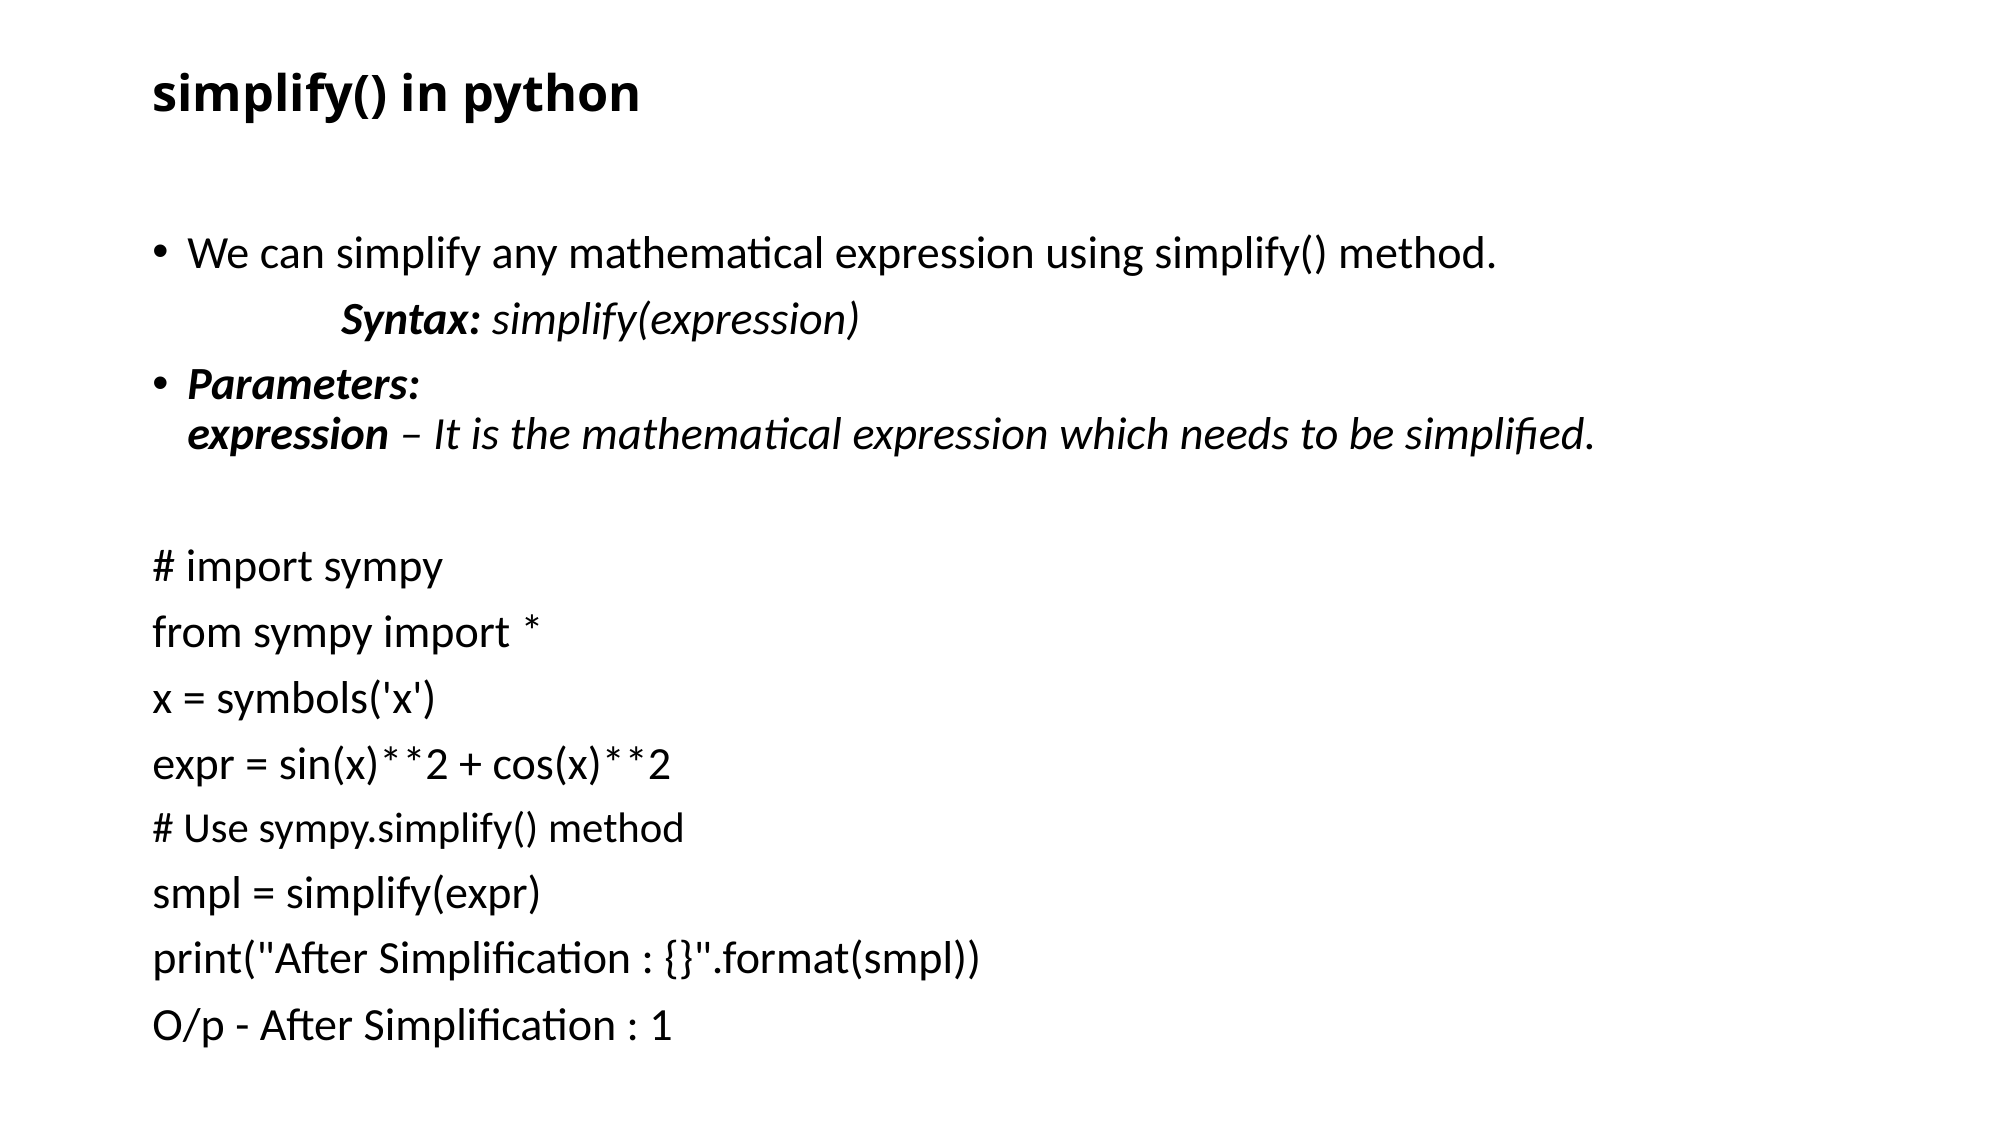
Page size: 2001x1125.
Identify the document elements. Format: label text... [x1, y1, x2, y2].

list We can simplify any mathematical expression using simplify() method. Syntax: simplify(expression) Parameters: expression – It is the mathematical expression which needs to be simplified. # import sympy from sympy import * x = symbols('x') expr = sin(x)**2 + cos(x)**2 # Use sympy.simplify() method smpl = simplify(expr) print("After Simplification : {}".format(smpl)) O/p - After Simplification : 1 [137, 221, 1863, 1065]
title simplify() in python [137, 59, 1863, 191]
